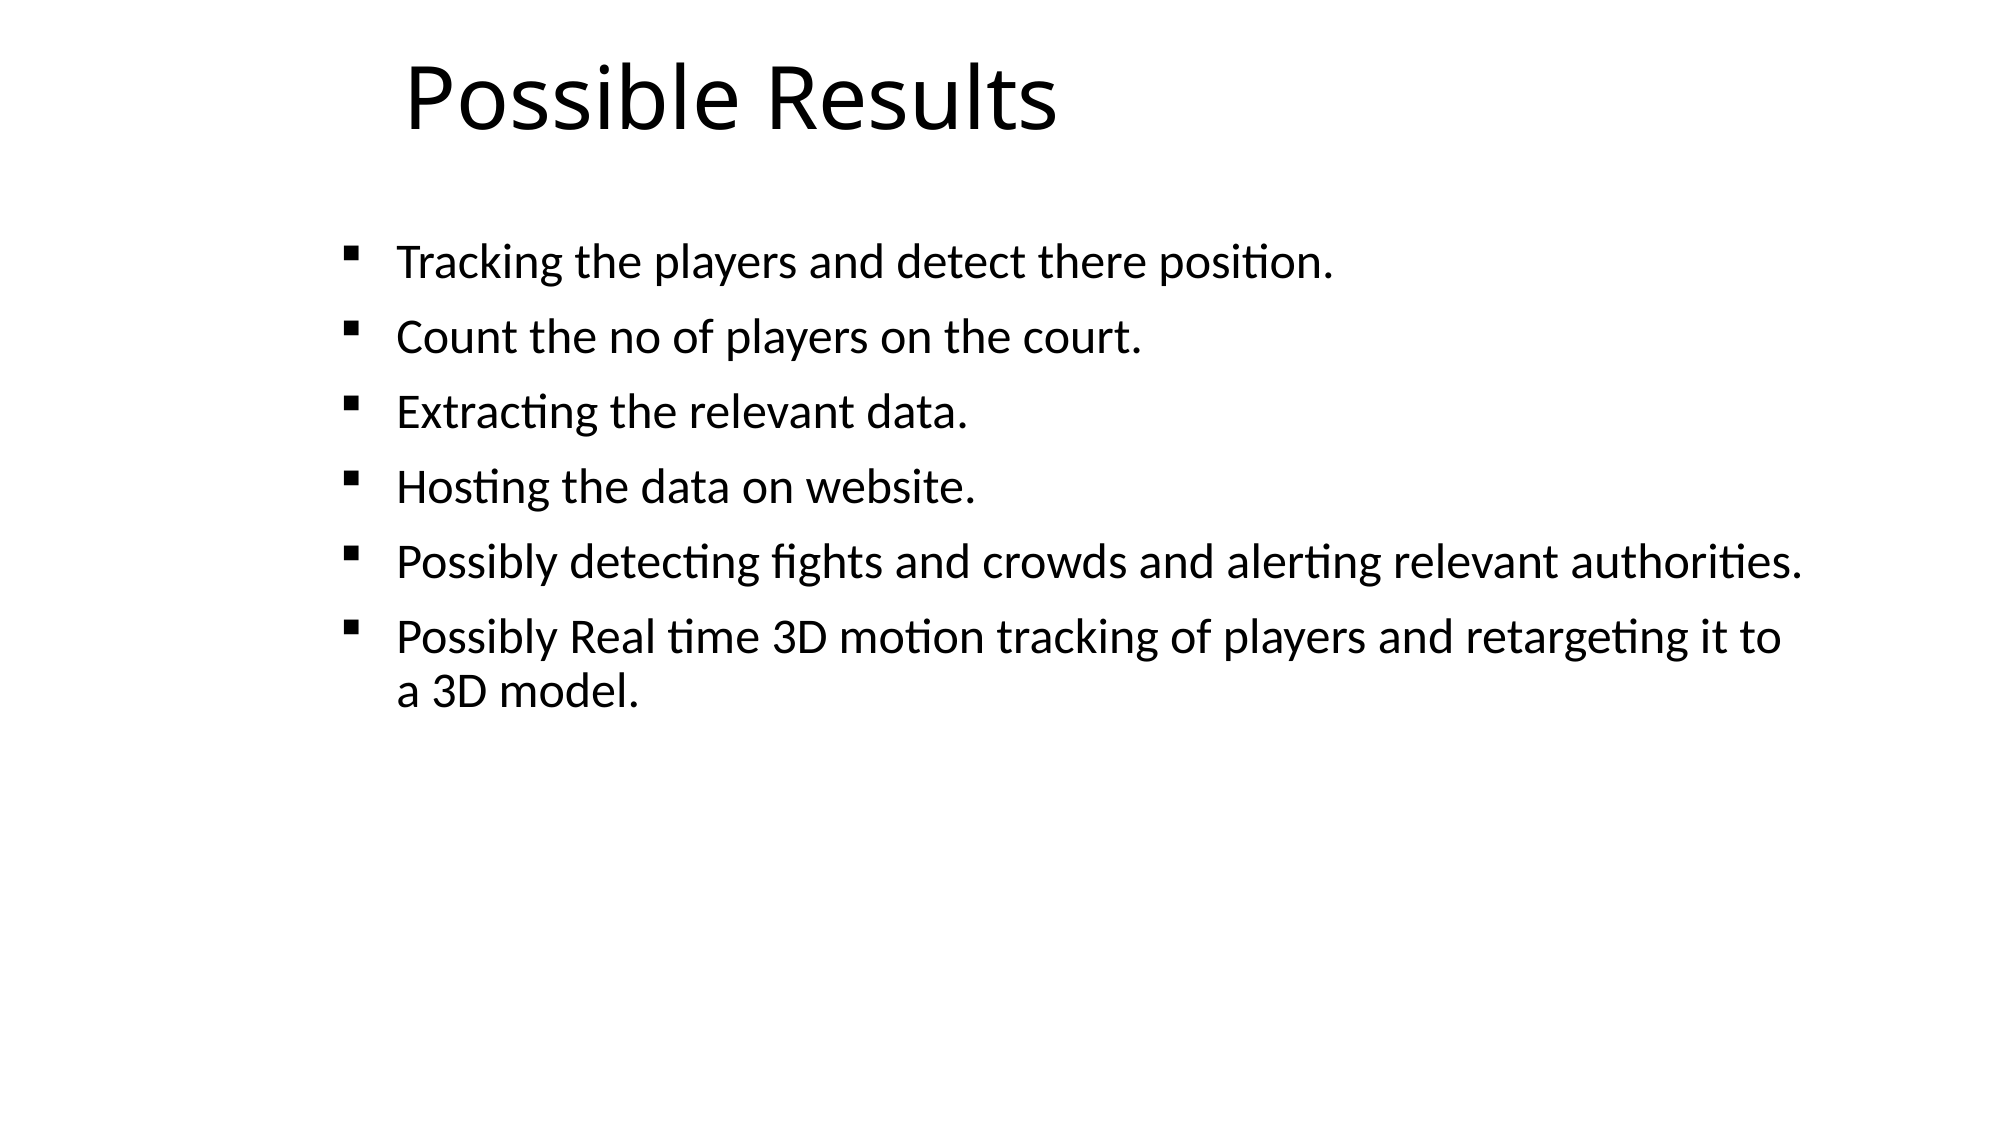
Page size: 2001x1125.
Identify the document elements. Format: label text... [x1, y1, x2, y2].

subtitle Tracking the players and detect there position. Count the no of players on the court. Extracting the relevant data. Hosting the data on website. Possibly detecting fights and crowds and alerting relevant authorities. Possibly Real time 3D motion tracking of players and retargeting it to a 3D model. [324, 228, 1825, 823]
title Possible Results [0, 45, 1464, 156]
